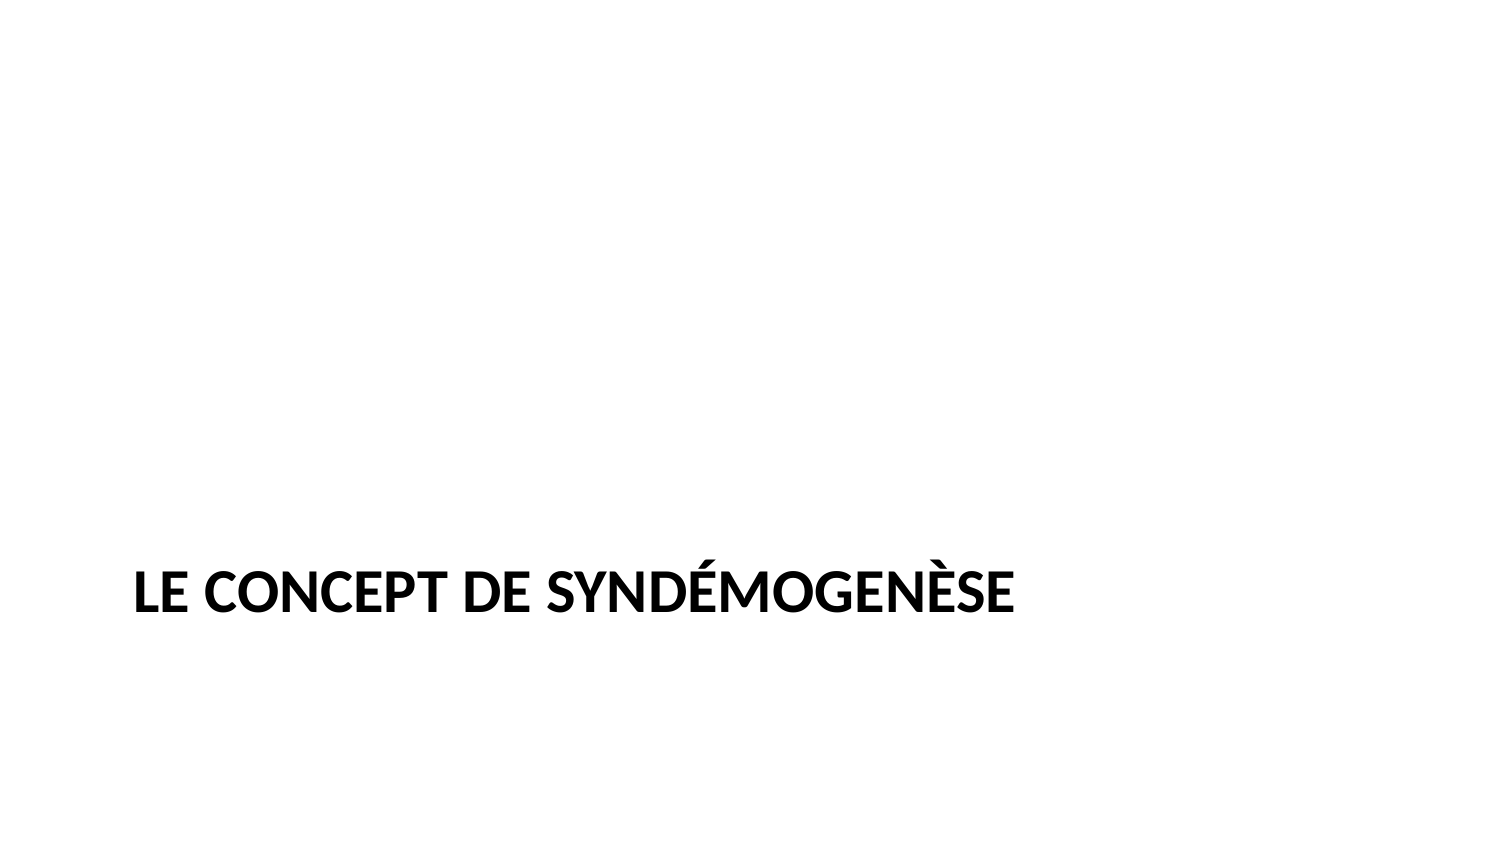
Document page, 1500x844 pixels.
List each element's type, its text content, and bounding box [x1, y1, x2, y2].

title Le concept de syndémogenèse [118, 542, 1394, 710]
